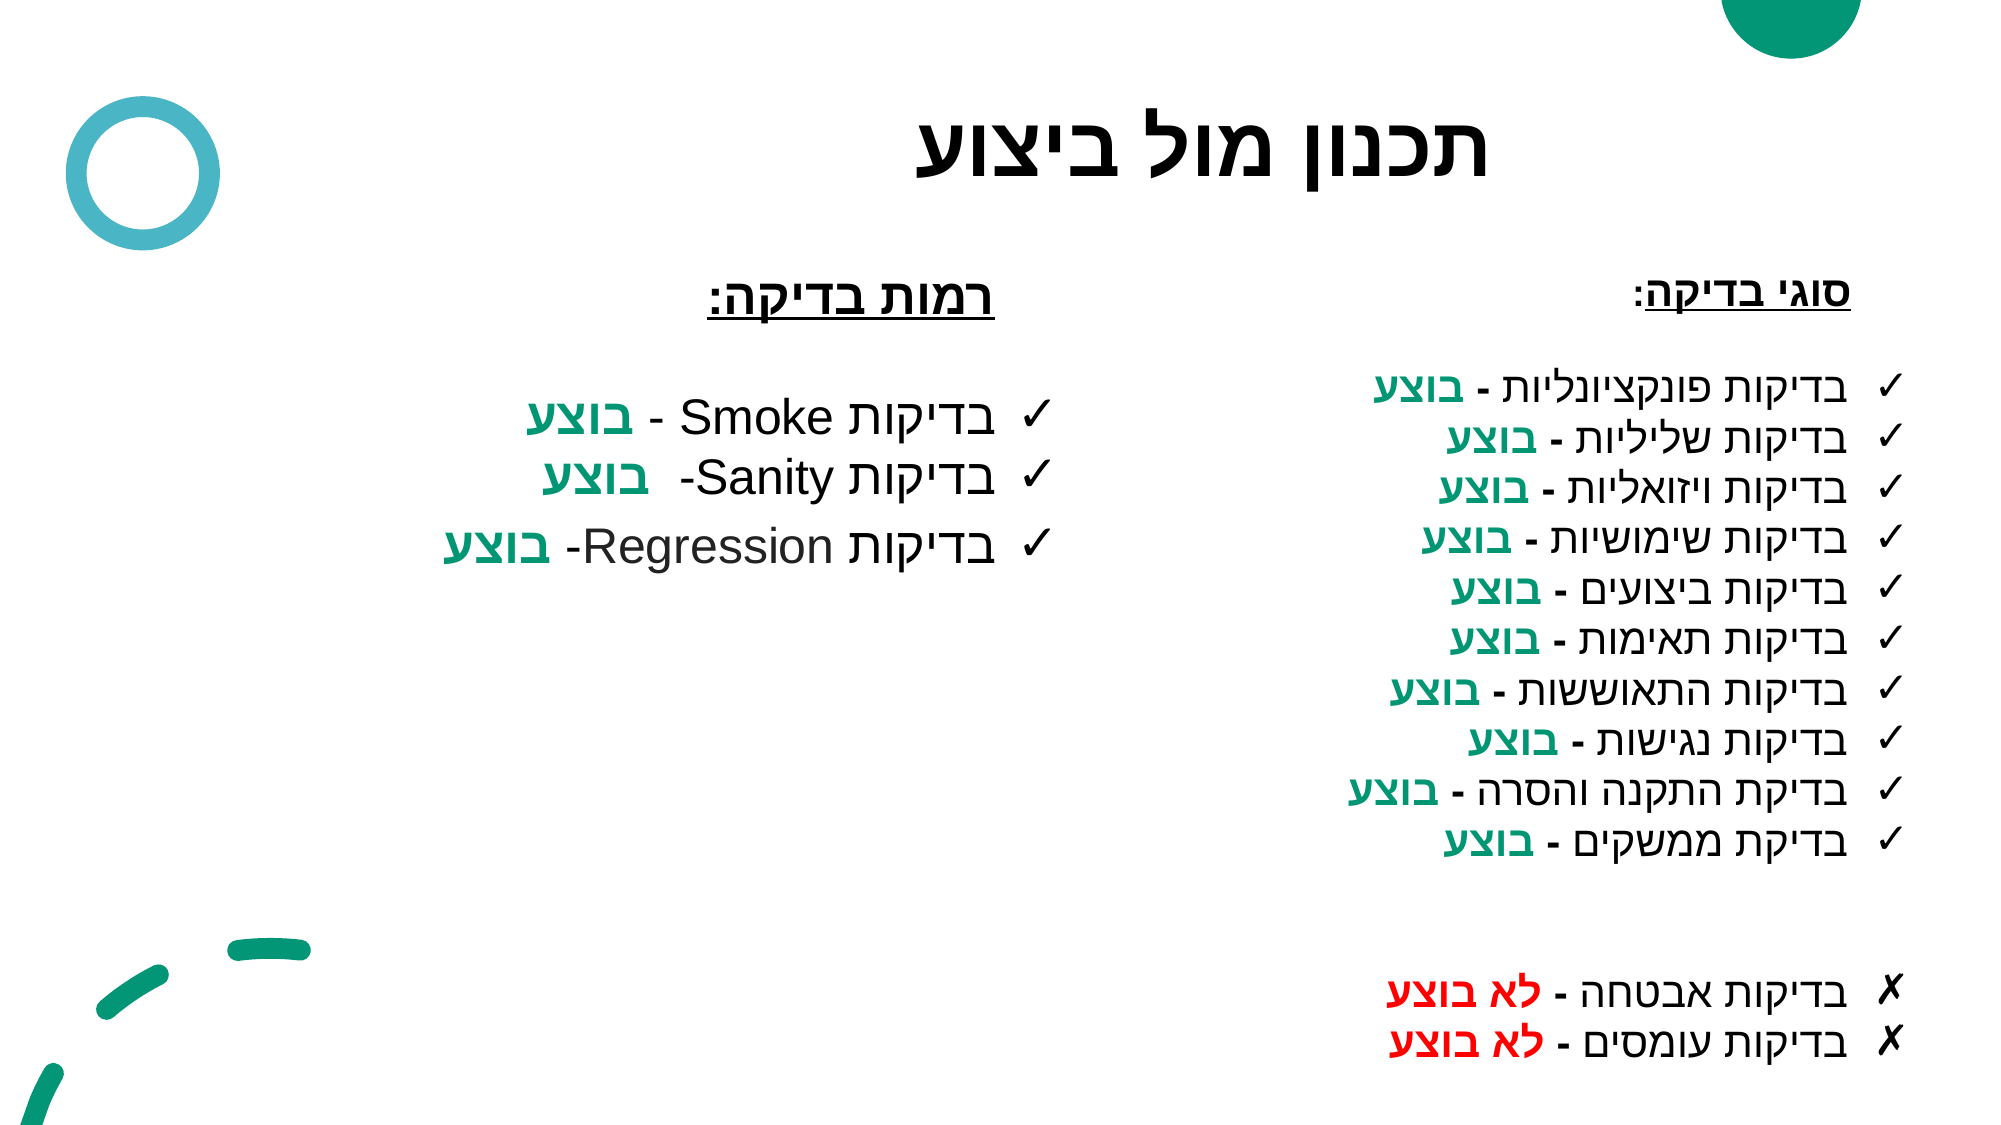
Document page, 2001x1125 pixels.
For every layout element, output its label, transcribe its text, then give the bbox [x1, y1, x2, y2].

list סוגי בדיקה: בדיקות פונקציונליות - בוצע בדיקות שליליות - בוצע בדיקות ויזואליות - בוצע בדיקות שימושיות - בוצע בדיקות ביצועים - בוצע בדיקות תאימות - בוצע בדיקות התאוששות - בוצע בדיקות נגישות - בוצע בדיקת התקנה והסרה - בוצע בדיקת ממשקים - בוצע בדיקות אבטחה - לא בוצע בדיקות עומסים - לא בוצע [1007, 256, 1932, 1077]
title תכנון מול ביצוע [522, 42, 1862, 256]
text_box [76, 106, 210, 240]
list רמות בדיקה: בדיקות Smoke - בוצע בדיקות Sanity- בוצע בדיקות Regression- בוצע [162, 256, 1087, 927]
